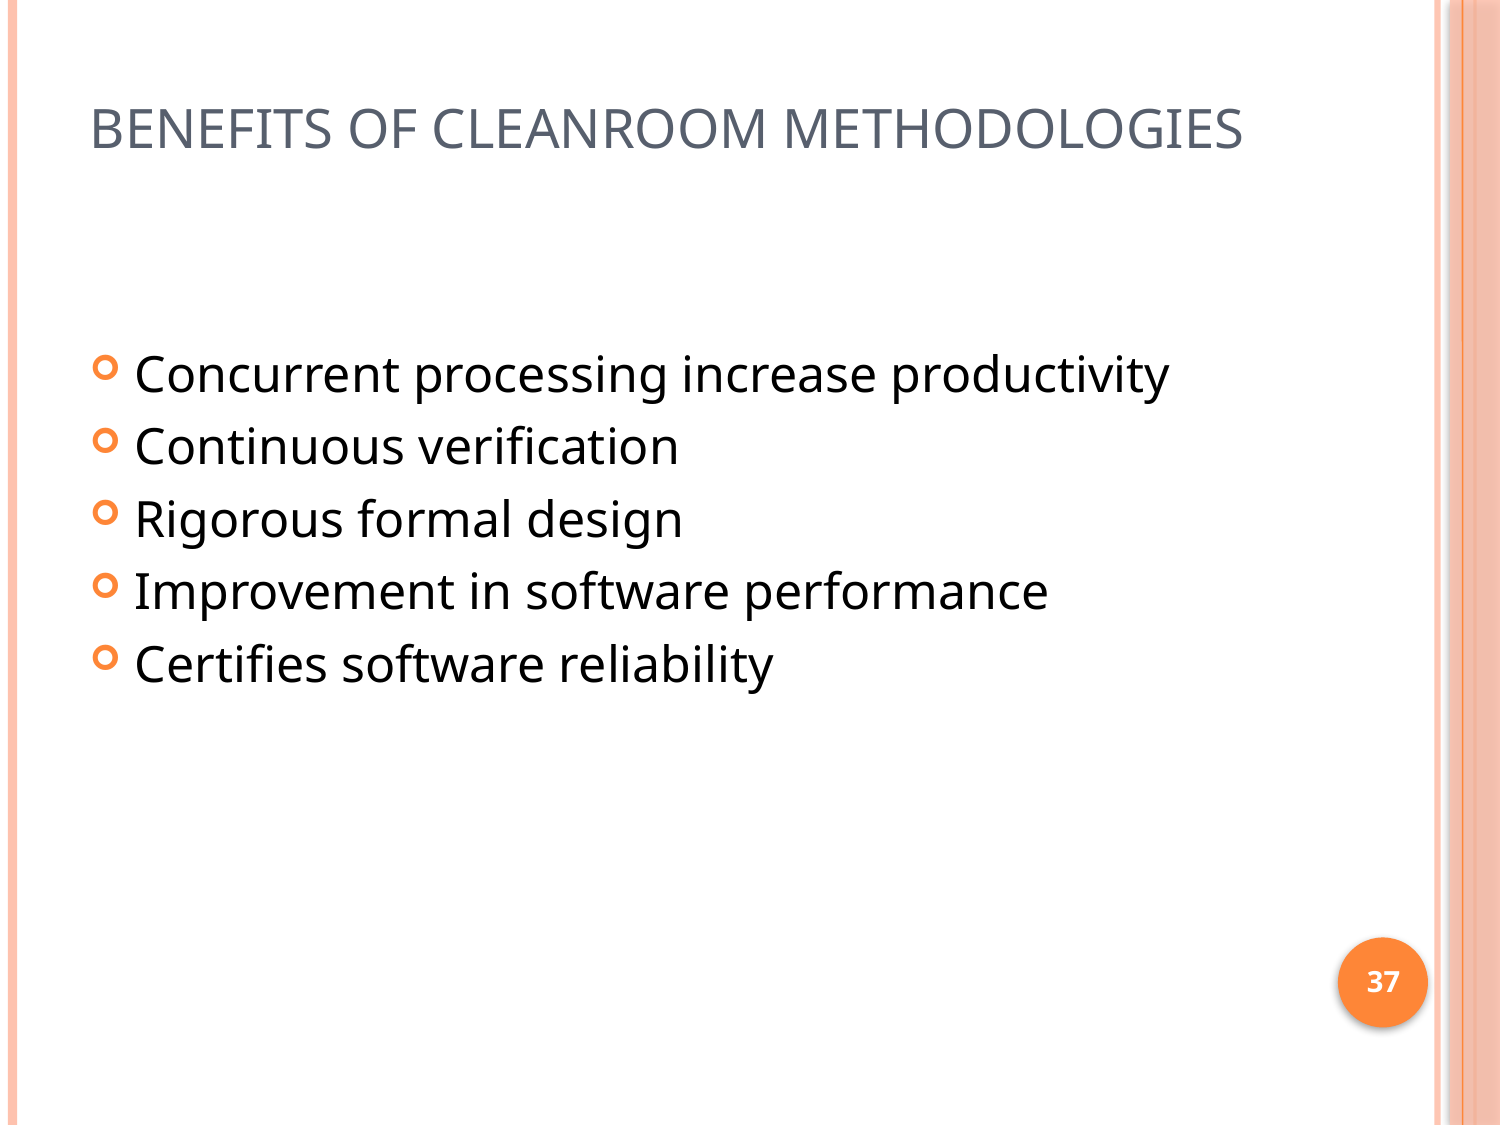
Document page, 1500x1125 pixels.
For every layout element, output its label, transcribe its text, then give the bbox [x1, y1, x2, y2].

list Concurrent processing increase productivity Continuous verification Rigorous formal design Improvement in software performance Certifies software reliability [75, 262, 1300, 1062]
title Benefits of Cleanroom Methodologies [75, 45, 1300, 233]
slide_number 37 [1333, 940, 1434, 1027]
